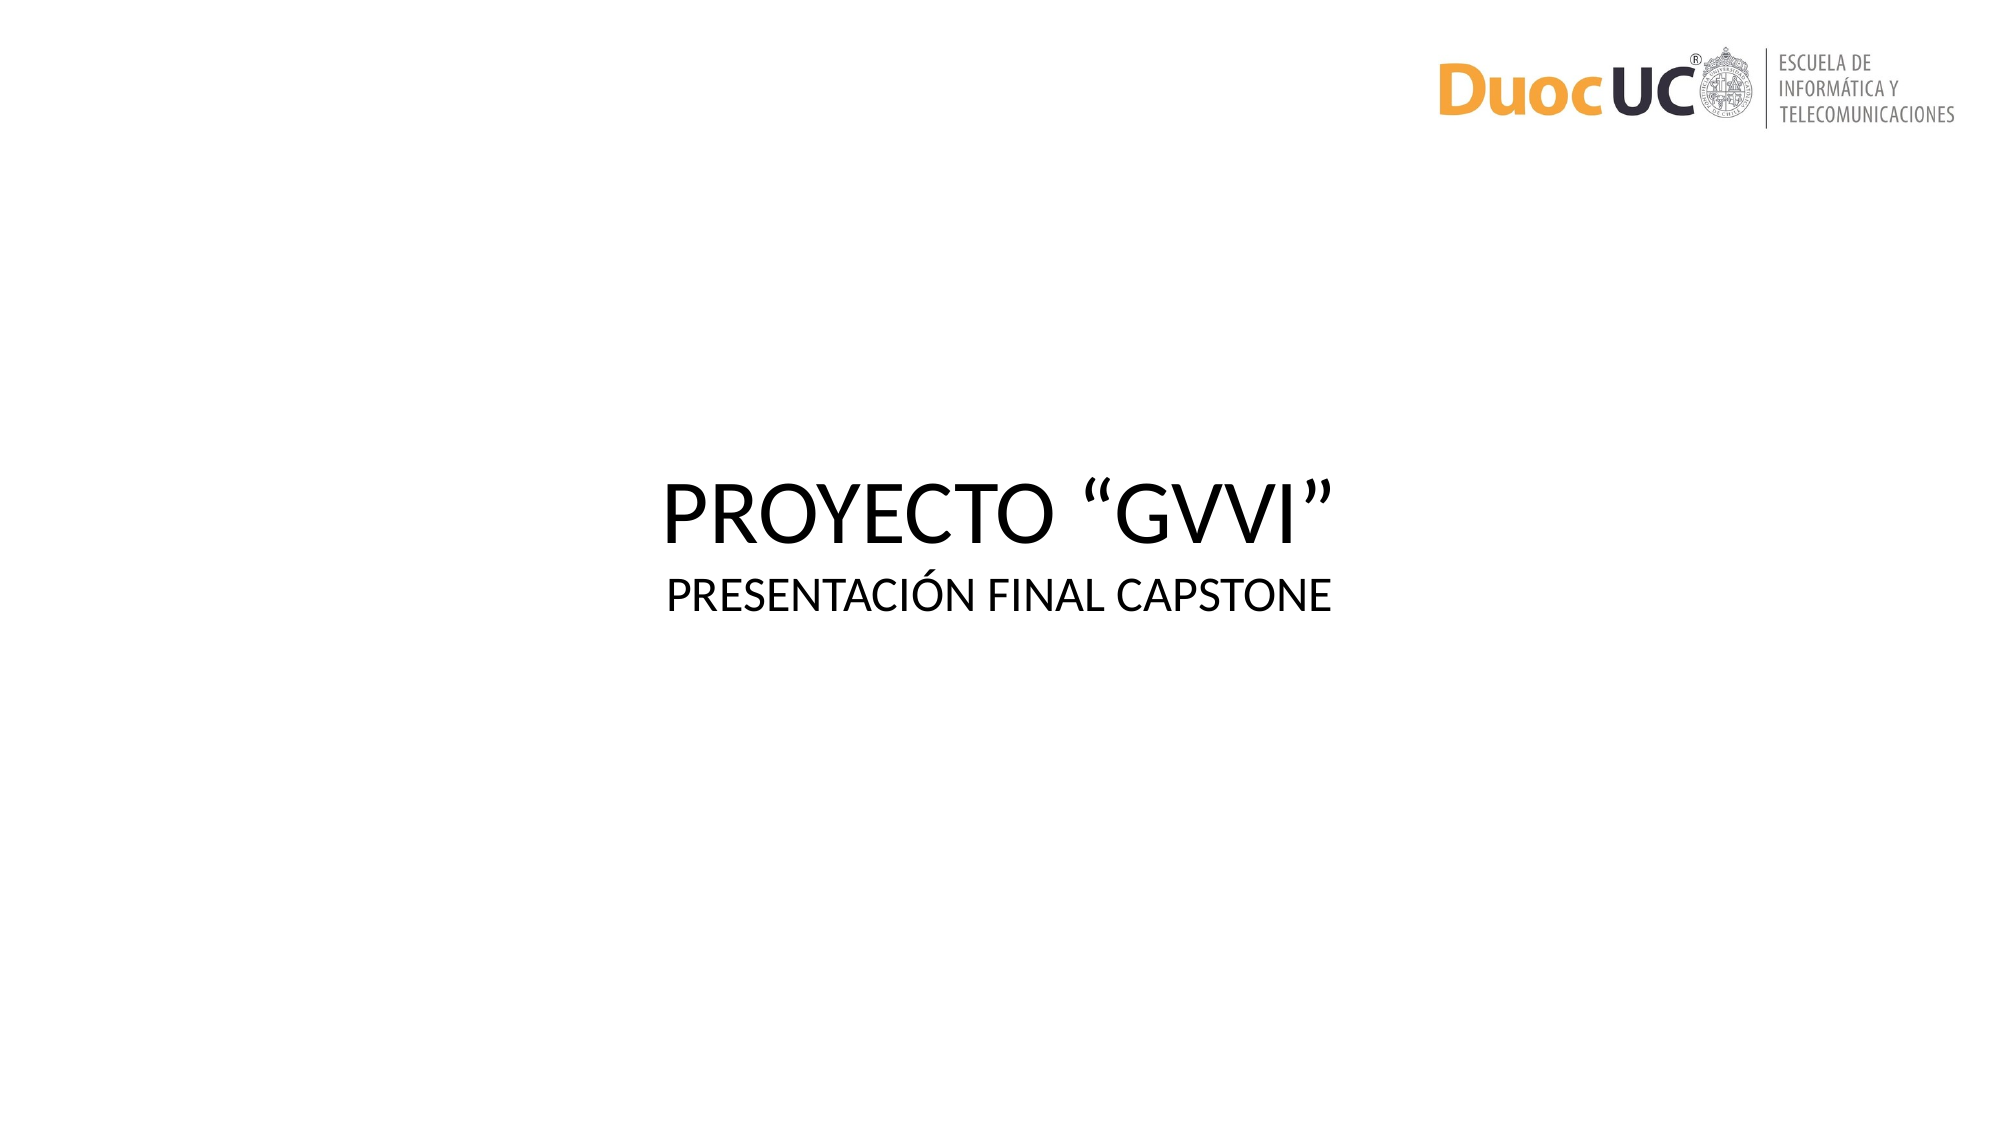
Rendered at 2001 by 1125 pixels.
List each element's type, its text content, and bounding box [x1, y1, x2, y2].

text_box PROYECTO “GVVI” PRESENTACIÓN FINAL CAPSTONE [0, 444, 2000, 630]
picture [1438, 33, 1955, 164]
